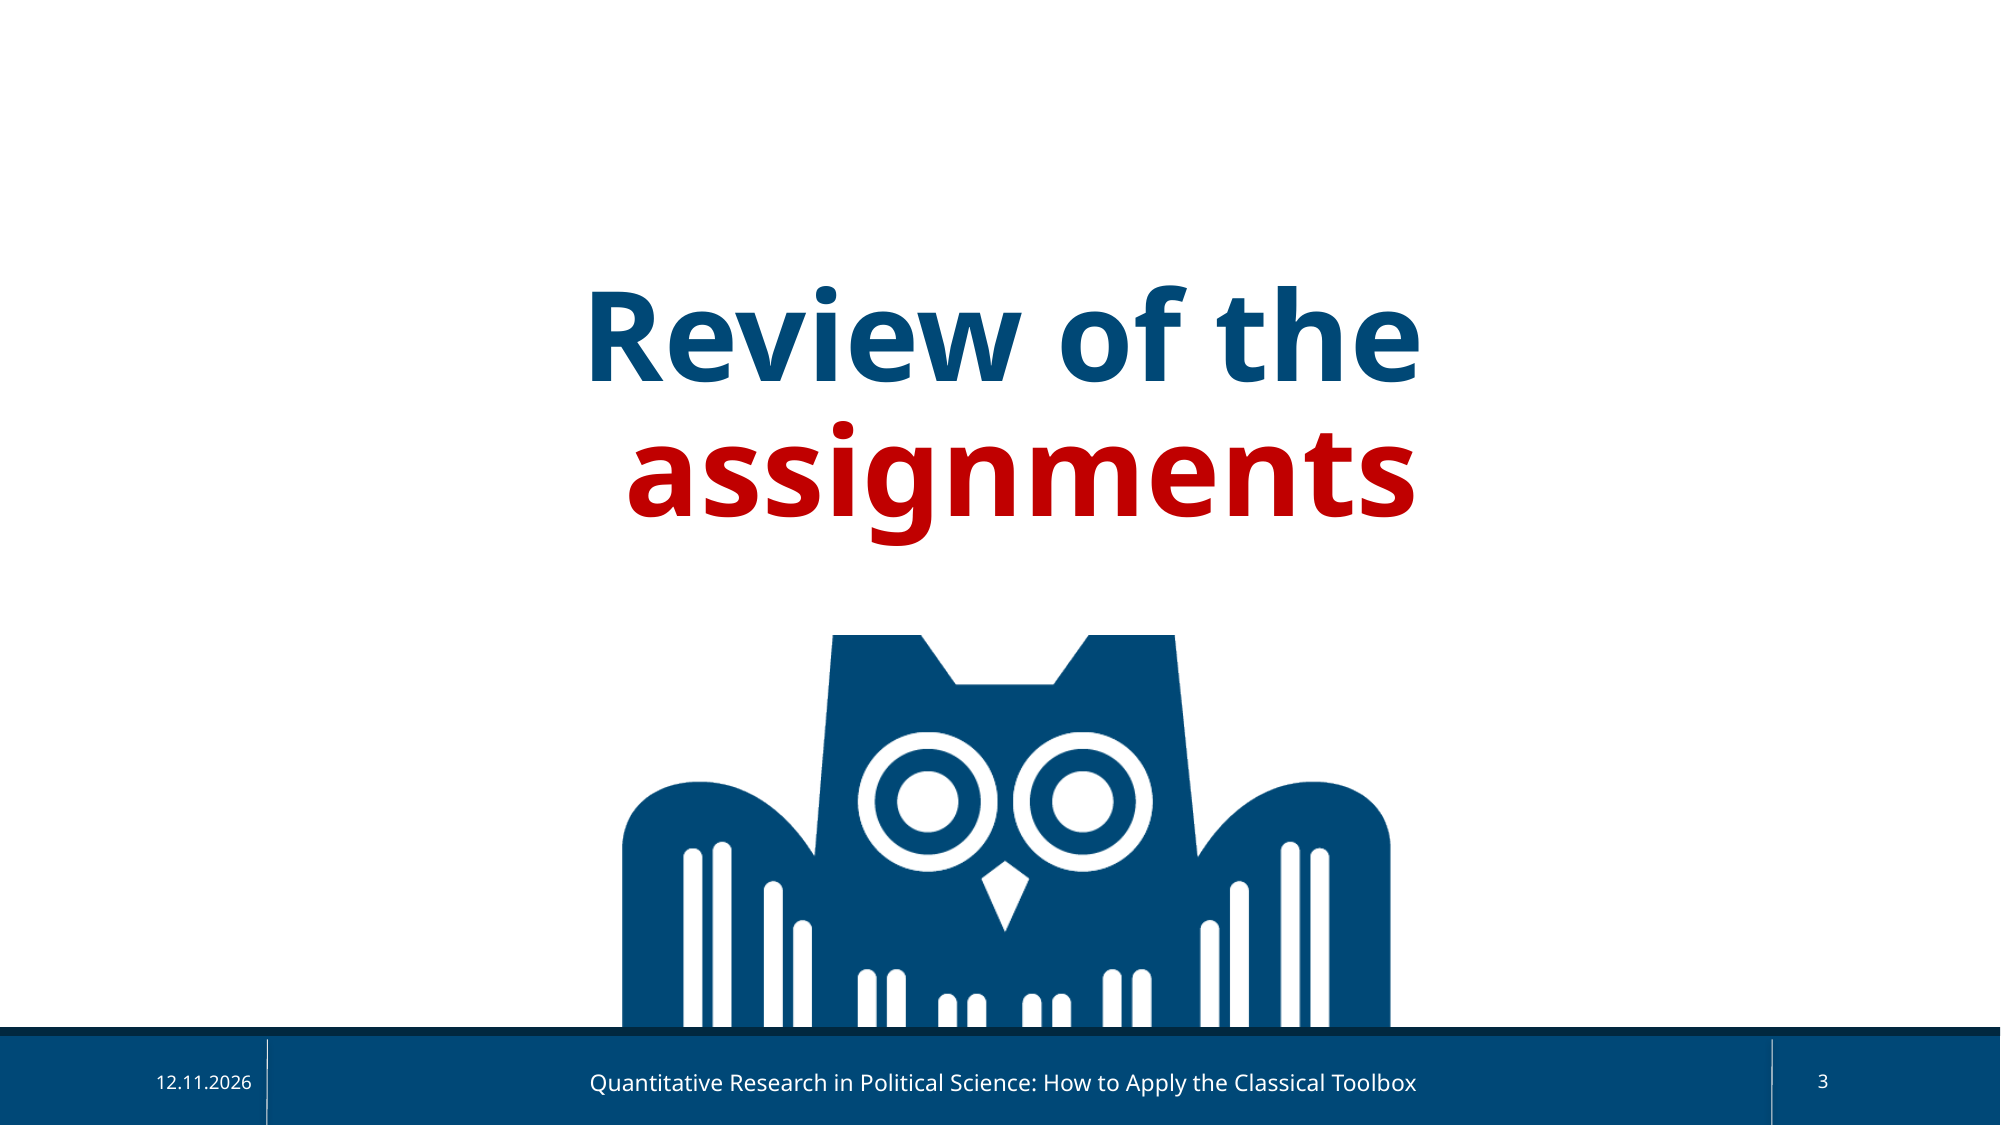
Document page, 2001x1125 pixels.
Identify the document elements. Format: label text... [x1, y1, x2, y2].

text_box Review of the assignments [276, 266, 1731, 446]
slide_number 3 [1803, 1052, 2000, 1113]
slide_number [65, 1053, 267, 1113]
picture [622, 635, 1391, 1027]
footer Quantitative Research in Political Science: How to Apply the Classical Toolbox [266, 1052, 1741, 1113]
